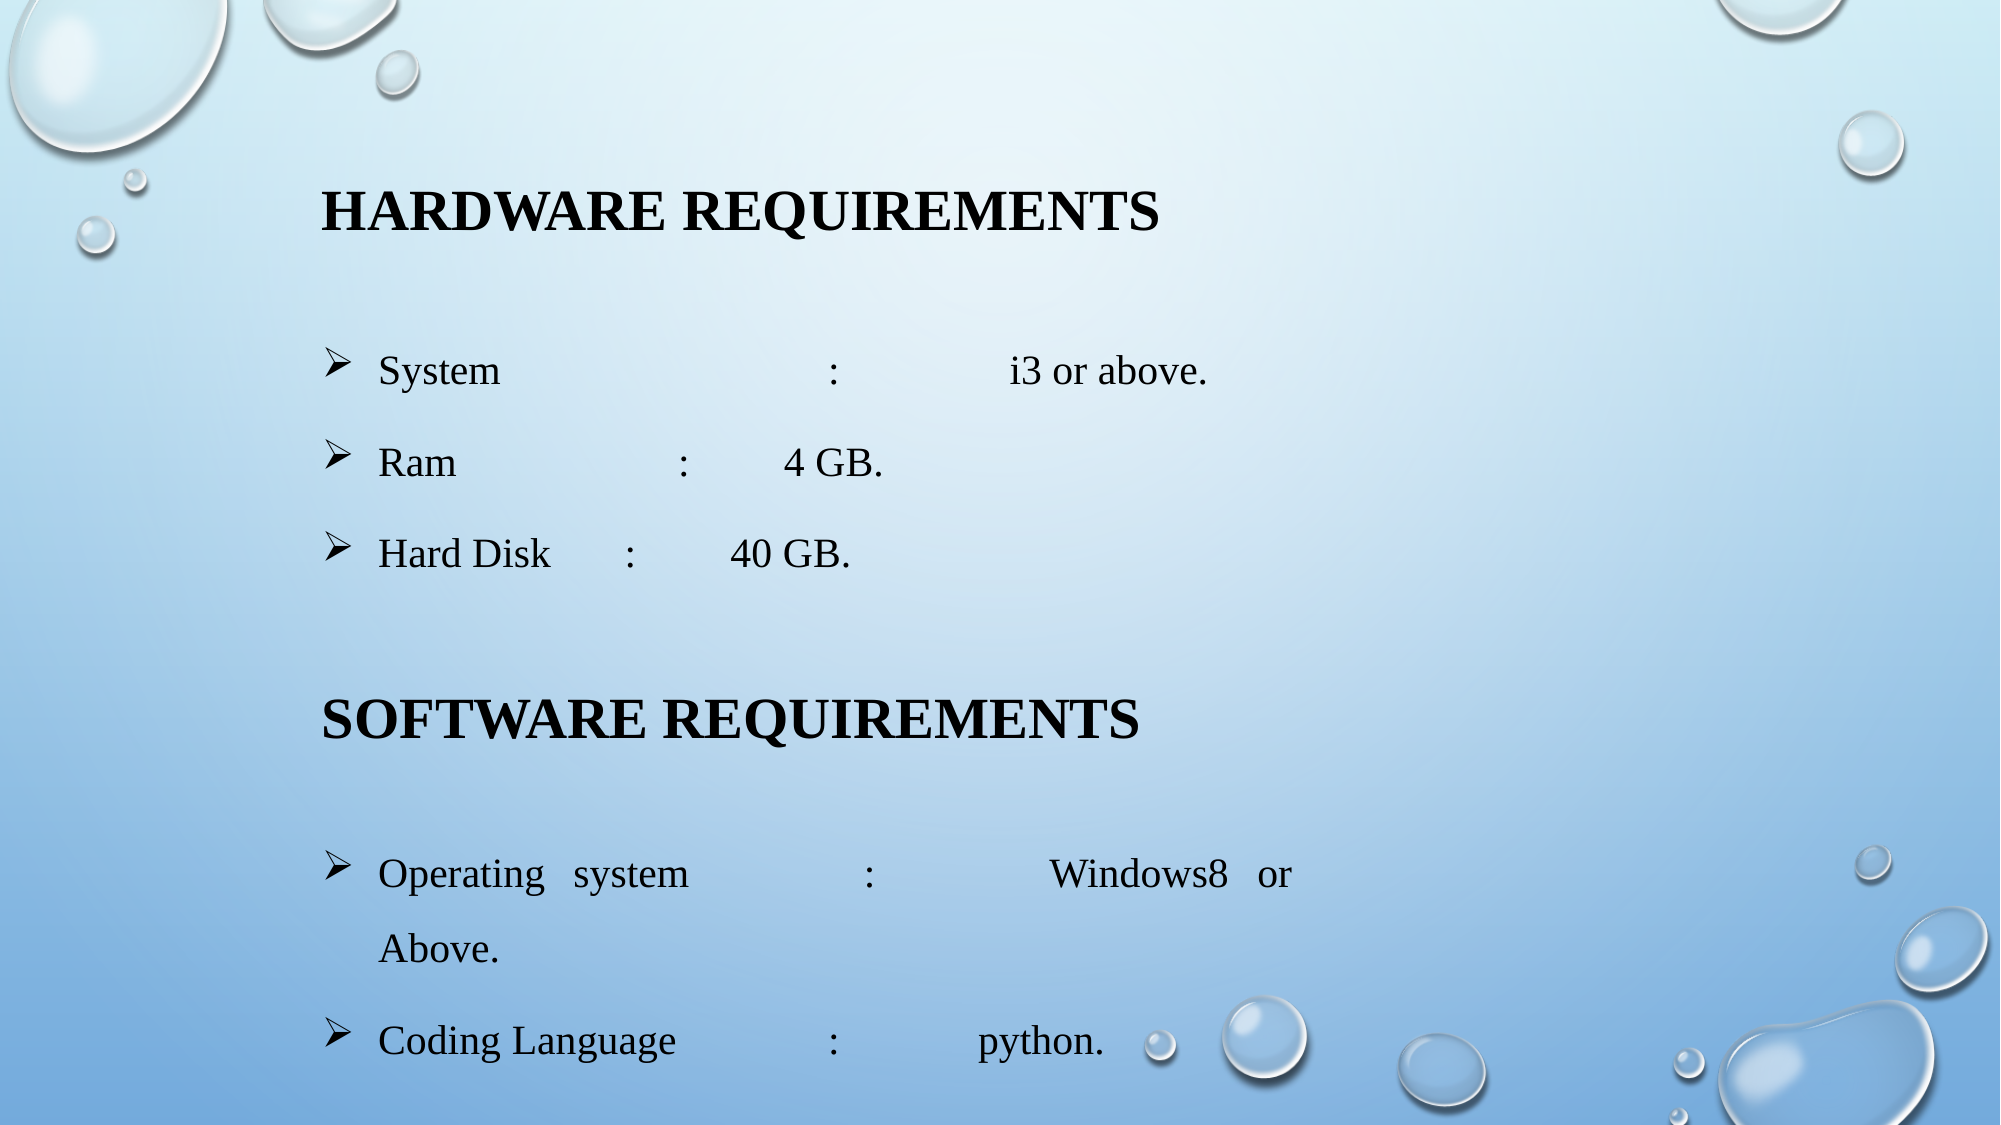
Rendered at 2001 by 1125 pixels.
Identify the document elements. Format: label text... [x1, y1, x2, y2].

picture [0, 0, 2000, 1125]
text_box HARDWARE REQUIREMENTS System : i3 or above. Ram : 4 GB. Hard Disk : 40 GB. [307, 159, 1308, 584]
text_box SOFTWARE REQUIREMENTS Operating system : Windows8 or Above. Coding Language : python. [307, 667, 1308, 1070]
